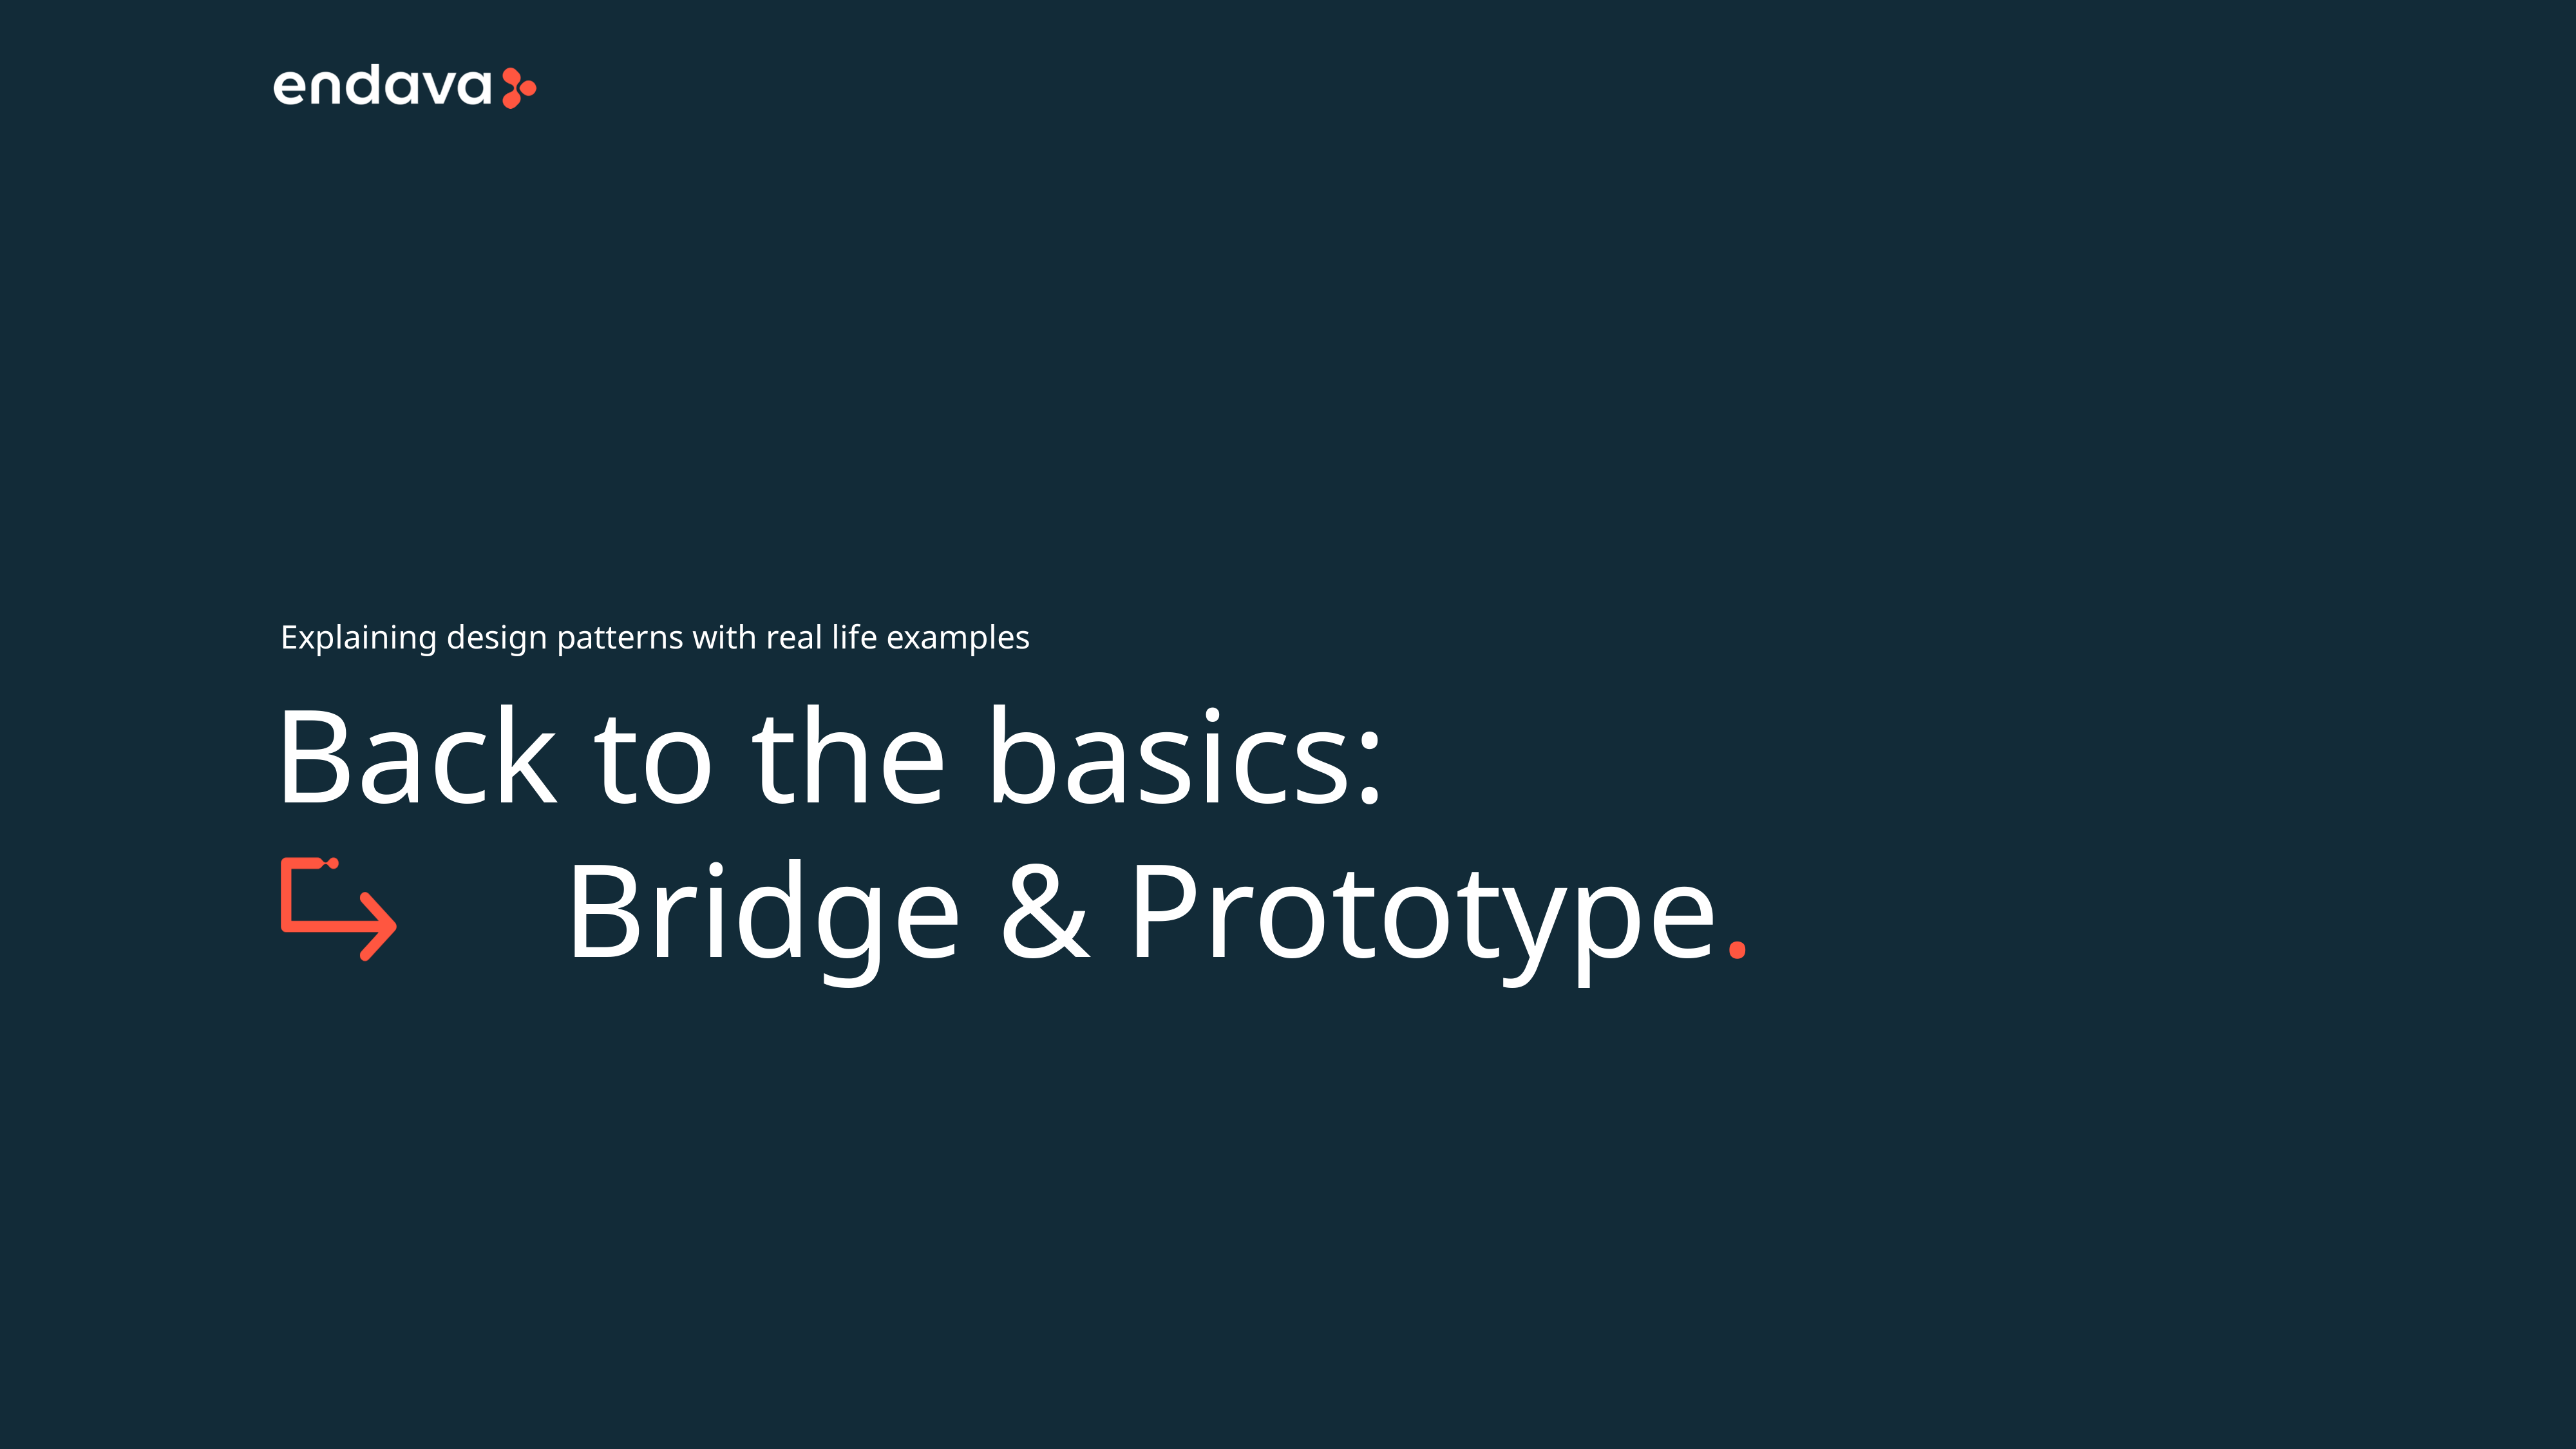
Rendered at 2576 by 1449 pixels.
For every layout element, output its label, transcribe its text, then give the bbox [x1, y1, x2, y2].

text_box Explaining design patterns with real life examples [275, 611, 1643, 656]
picture [274, 64, 536, 109]
picture [276, 849, 402, 969]
title Back to the basics: Bridge & Prototype. [272, 673, 2353, 1303]
